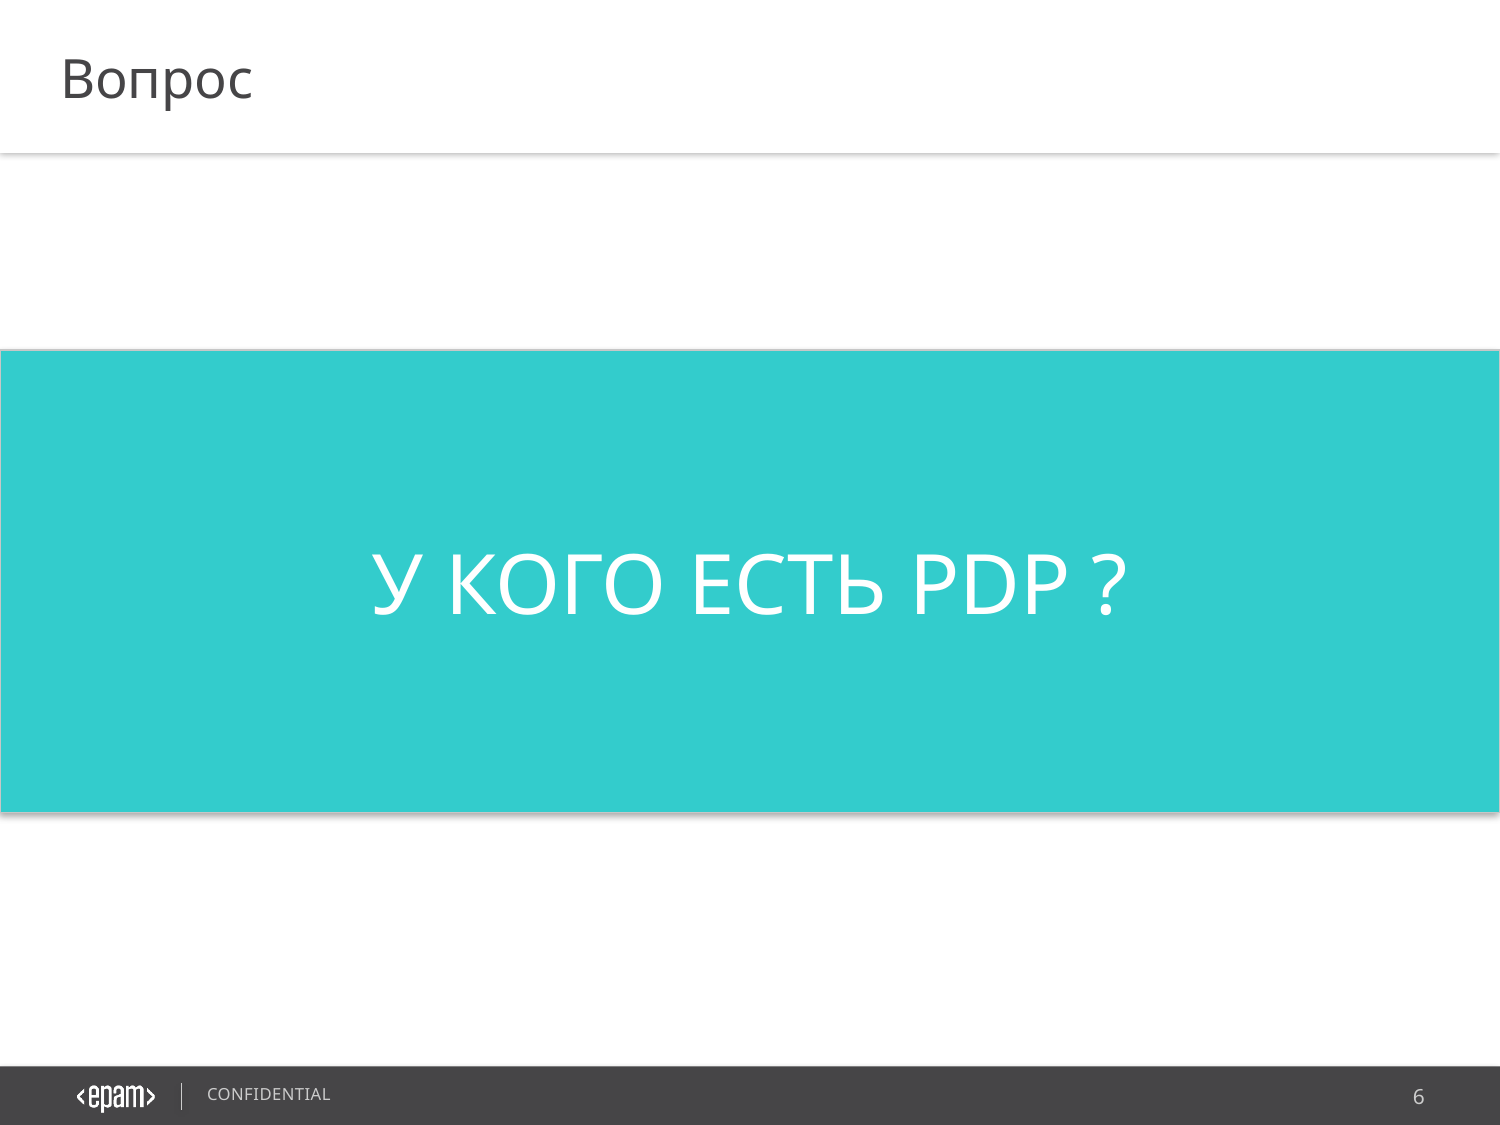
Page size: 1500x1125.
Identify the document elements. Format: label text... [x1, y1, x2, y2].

text_box У КОГО ЕСТЬ PDP ? [0, 349, 1500, 813]
list [66, 822, 1434, 1125]
list Вопрос [0, 0, 1500, 153]
